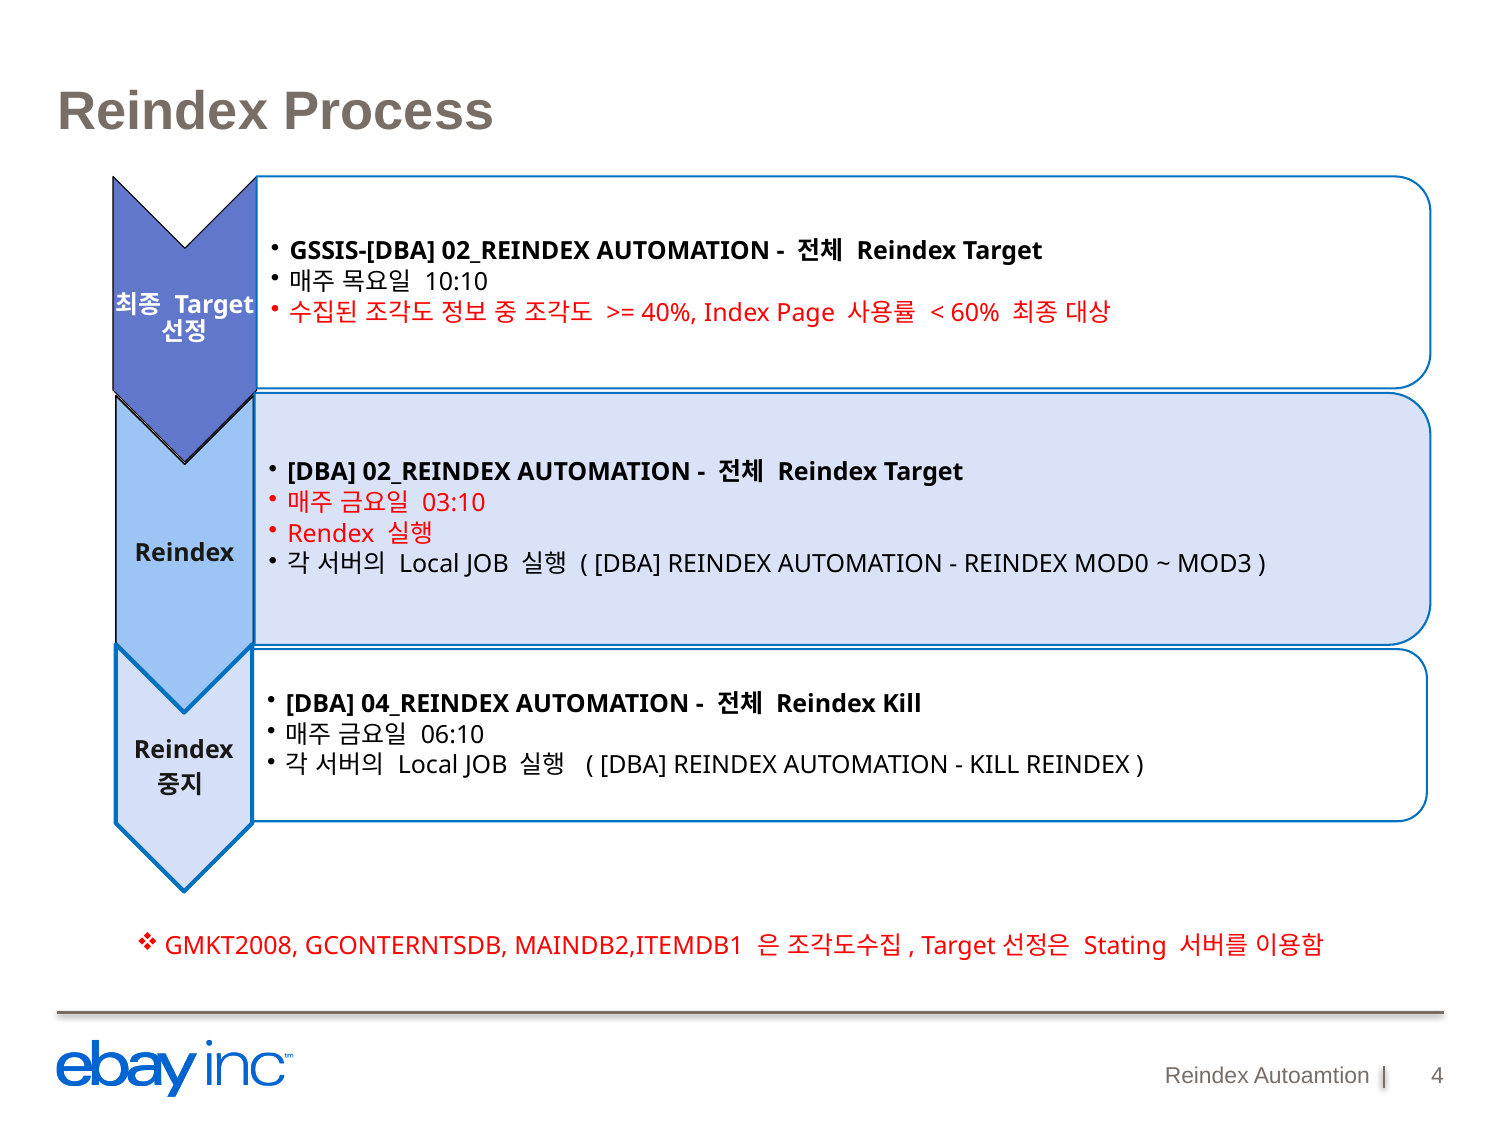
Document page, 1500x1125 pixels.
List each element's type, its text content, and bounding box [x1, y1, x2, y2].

title Reindex Process [56, 75, 1444, 228]
footer Reindex Autoamtion [821, 1045, 1370, 1088]
slide_number 4 [1384, 1046, 1444, 1088]
picture [55, 1038, 295, 1099]
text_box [112, 176, 1431, 978]
